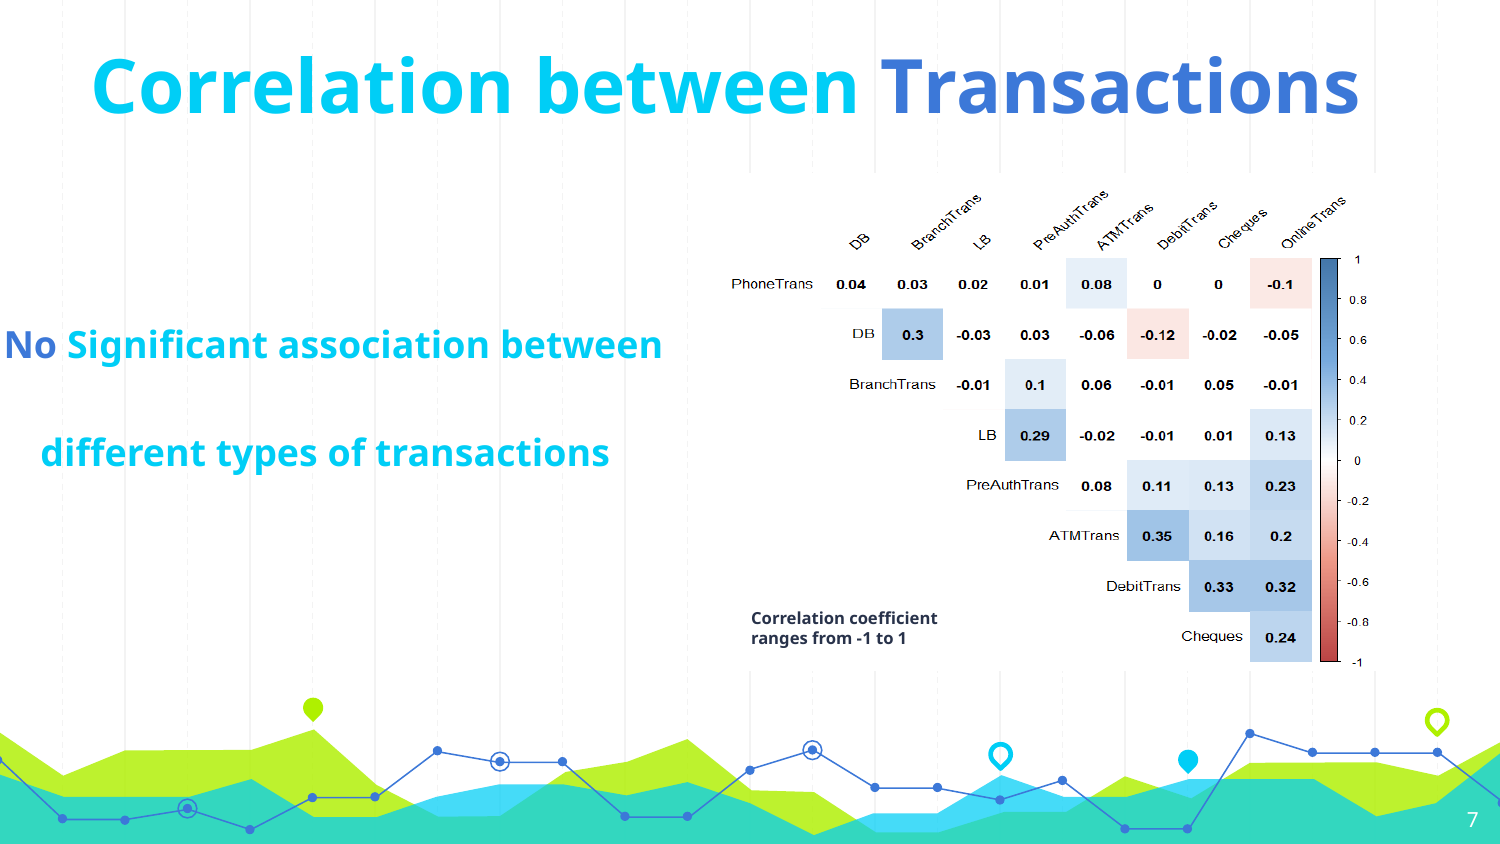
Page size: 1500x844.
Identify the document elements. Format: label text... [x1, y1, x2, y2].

slide_number 7 [1403, 791, 1494, 844]
title Correlation between Transactions [69, 33, 1404, 145]
picture [709, 172, 1391, 671]
text_box No Significant association between different types of transactions [0, 342, 704, 502]
